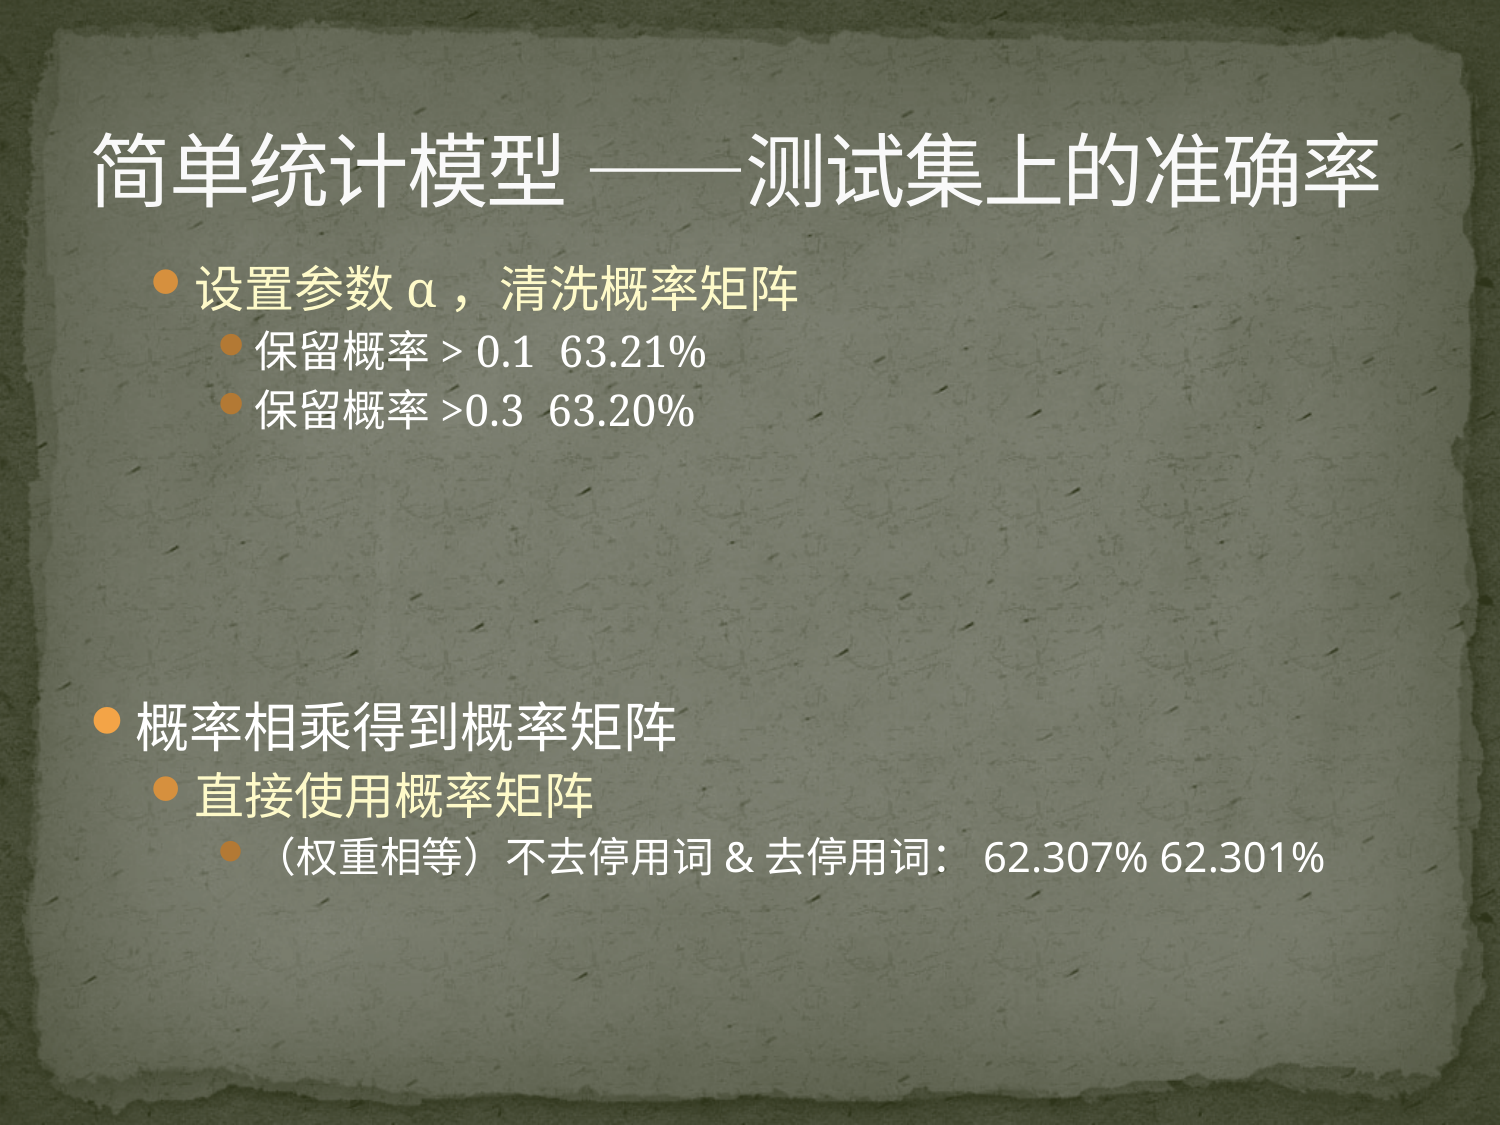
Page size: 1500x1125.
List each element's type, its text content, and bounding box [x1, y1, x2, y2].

title 简单统计模型 ——测试集上的准确率 [74, 24, 1425, 225]
list 设置参数α，清洗概率矩阵 保留概率> 0.1 63.21% 保留概率>0.3 63.20% 概率相乘得到概率矩阵 直接使用概率矩阵 （权重相等）不去停用词&去停用词：62.307% 62.301% [75, 249, 1425, 1000]
